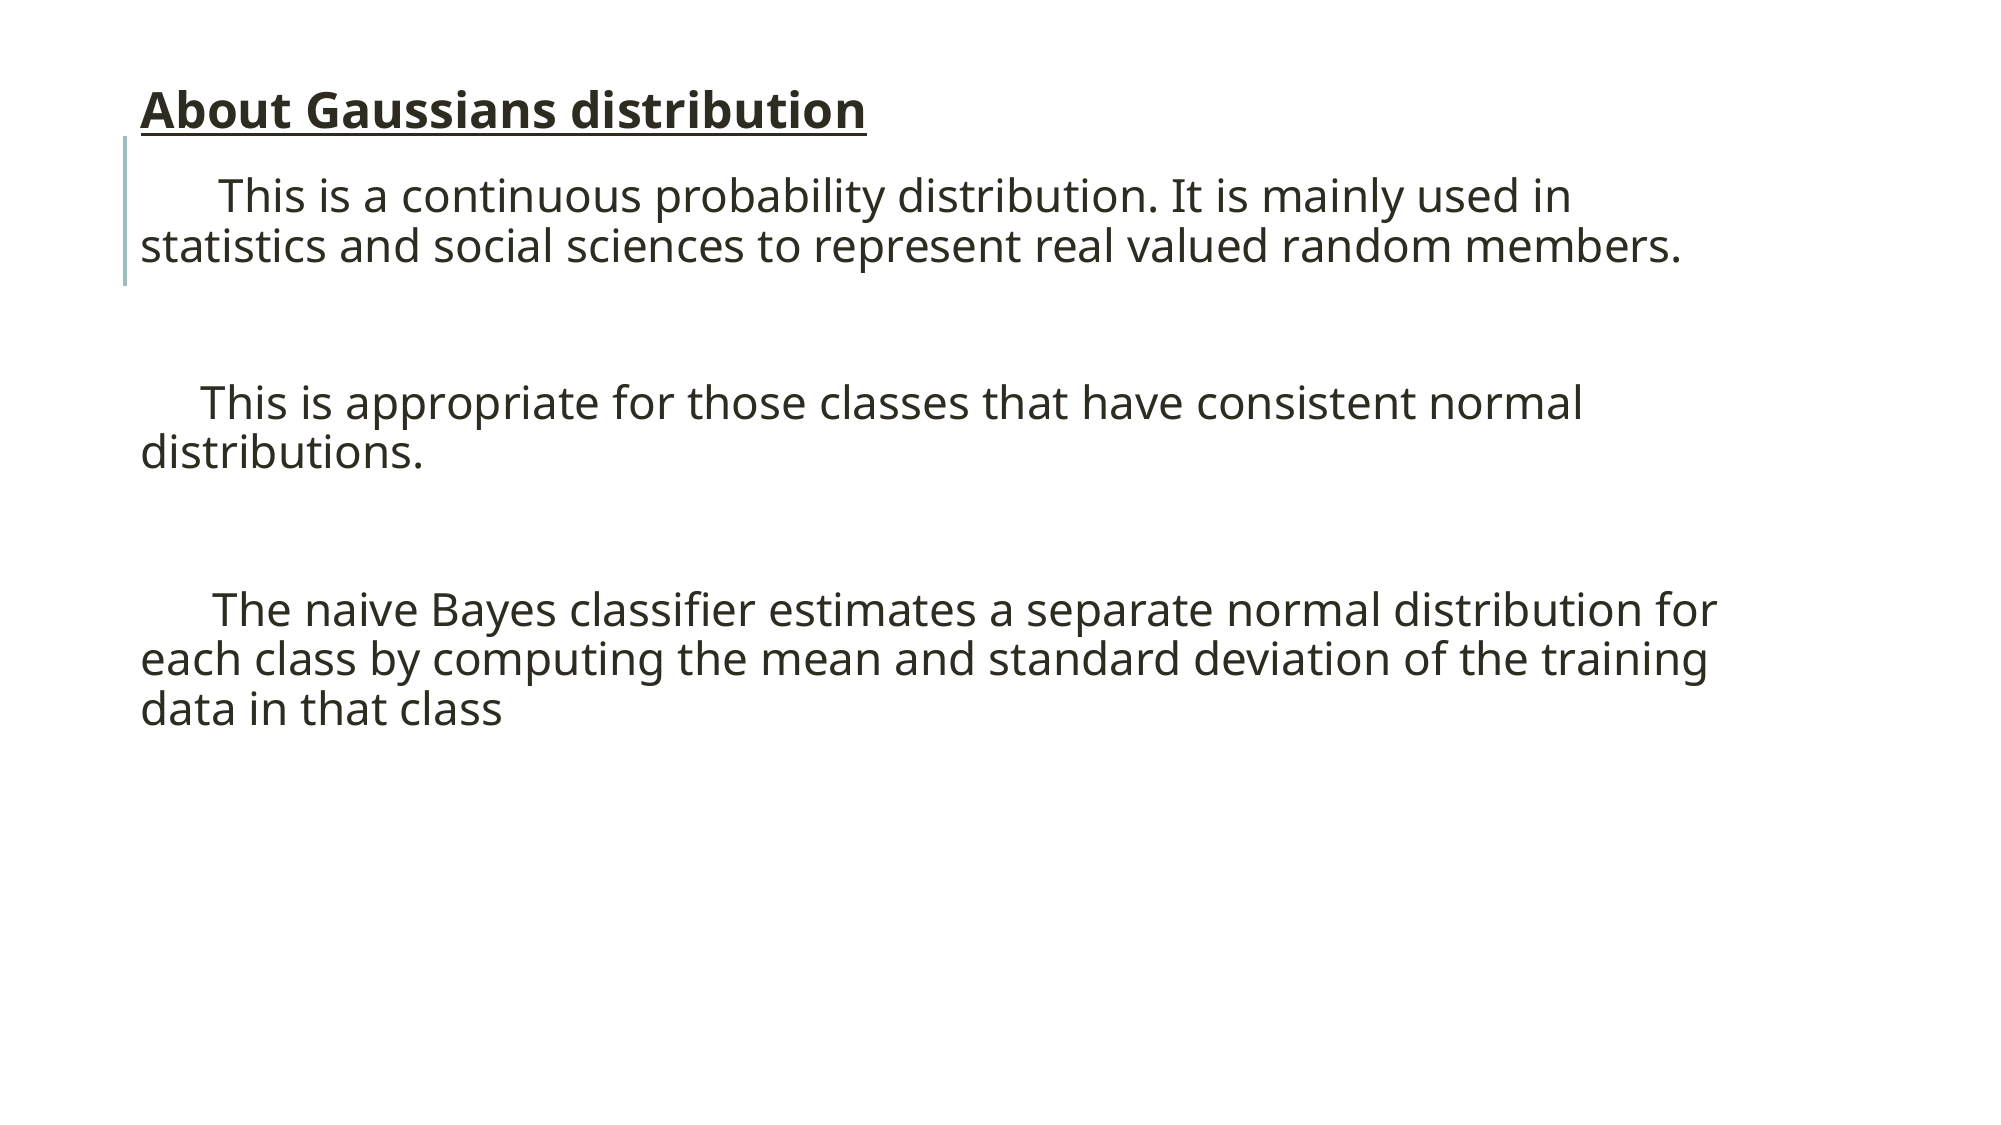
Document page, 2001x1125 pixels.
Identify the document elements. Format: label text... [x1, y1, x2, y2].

list About Gaussians distribution This is a continuous probability distribution. It is mainly used in statistics and social sciences to represent real valued random members. This is appropriate for those classes that have consistent normal distributions. The naive Bayes classifier estimates a separate normal distribution for each class by computing the mean and standard deviation of the training data in that class [118, 78, 1763, 1038]
